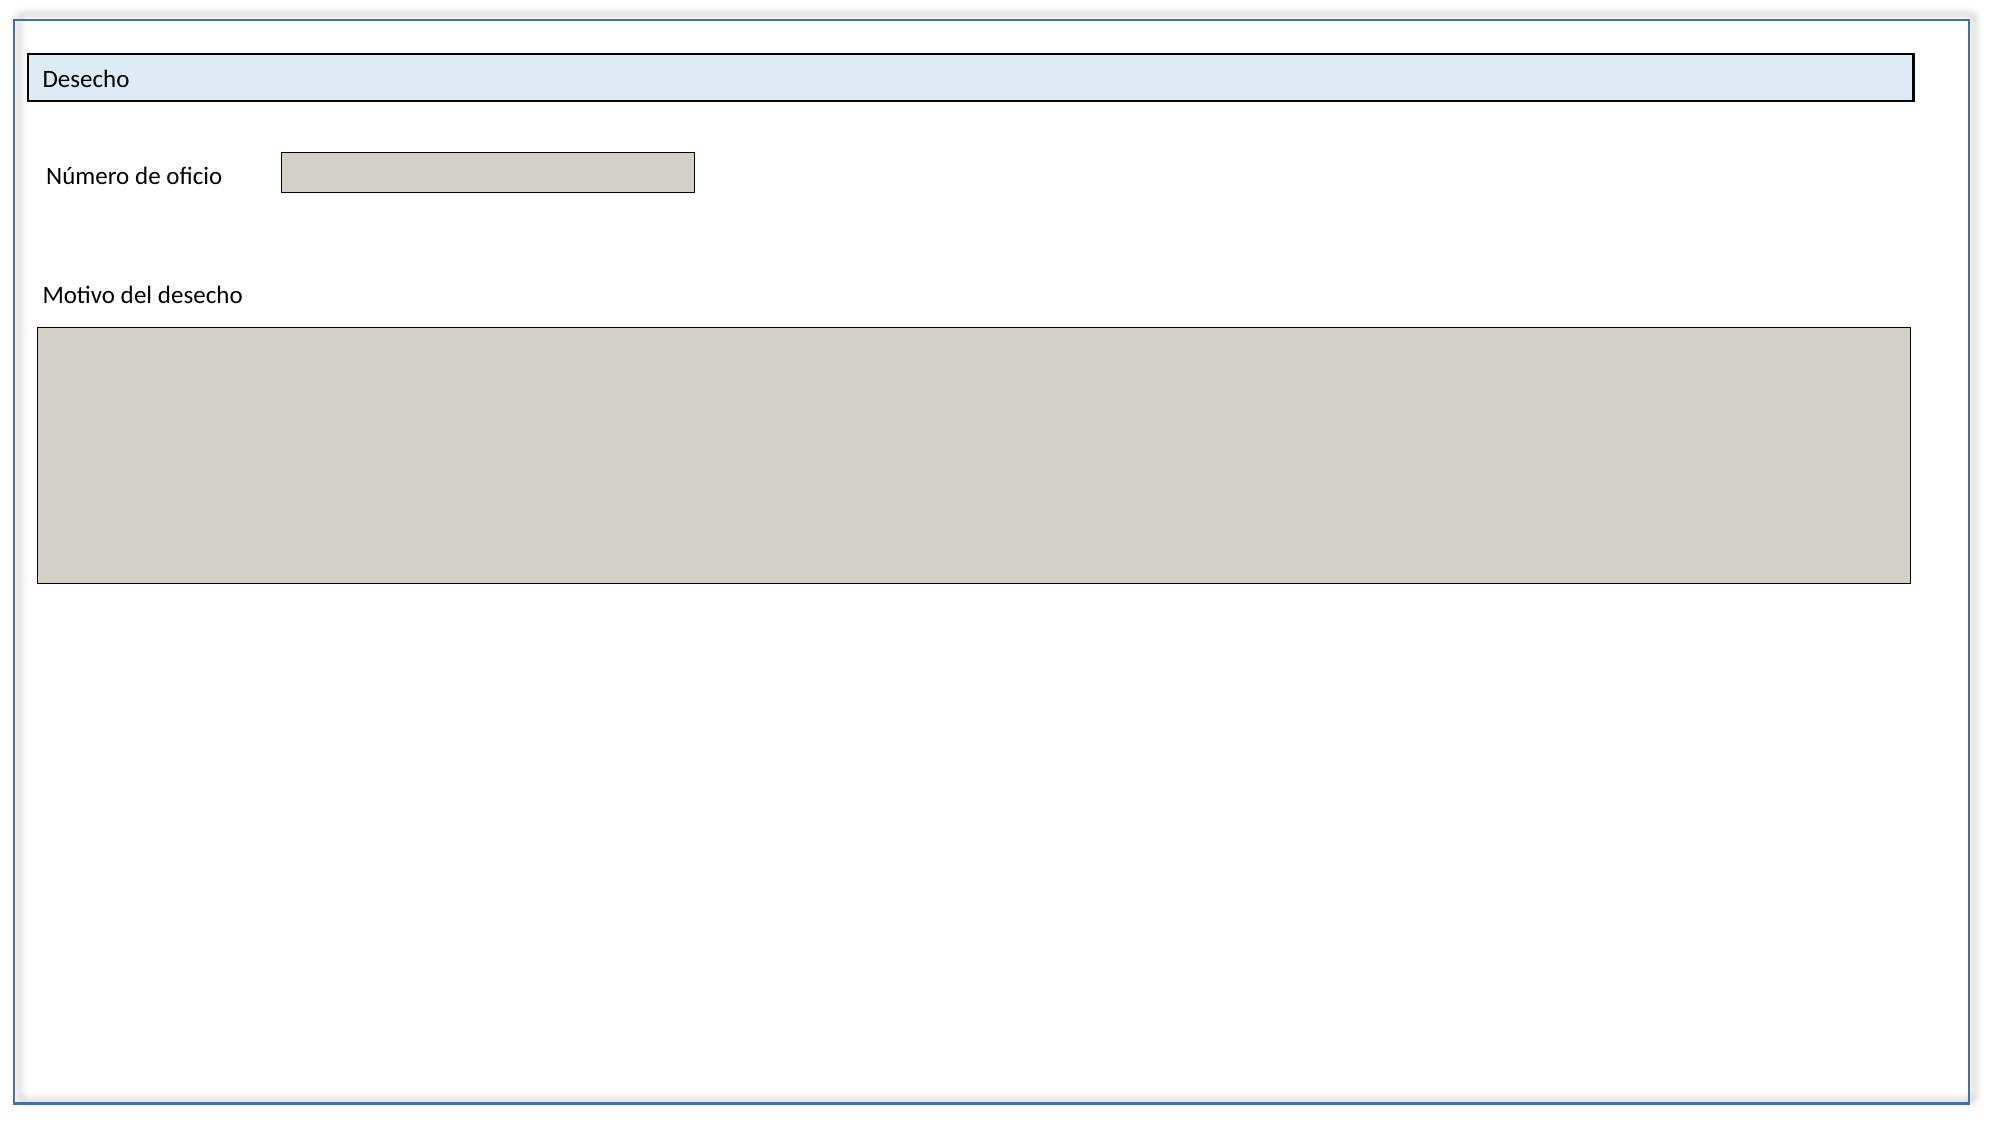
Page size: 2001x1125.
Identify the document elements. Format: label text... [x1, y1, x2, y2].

text_box Motivo del desecho [27, 271, 629, 316]
text_box Número de oficio [31, 151, 632, 197]
text_box [13, 19, 1970, 1105]
text_box Desecho [27, 53, 1915, 102]
